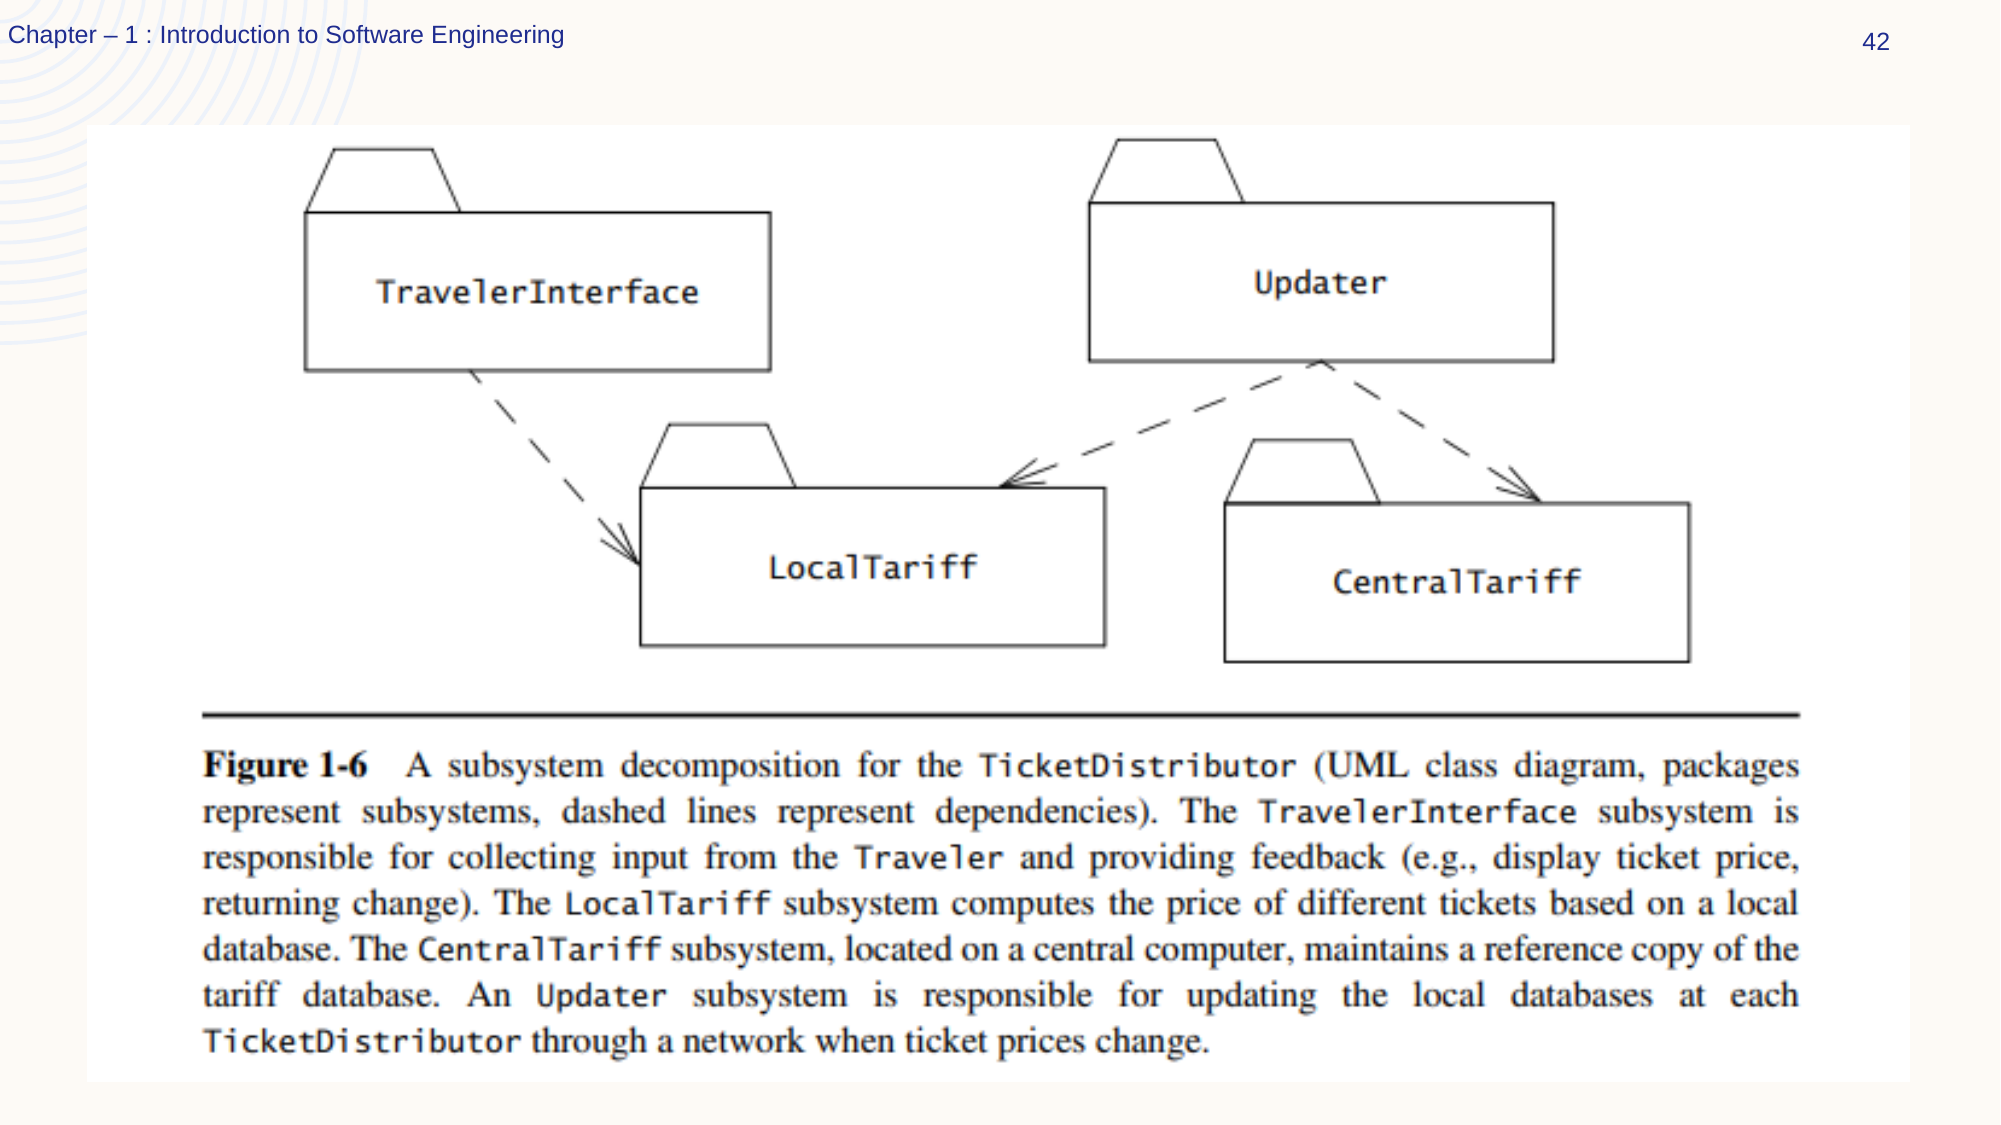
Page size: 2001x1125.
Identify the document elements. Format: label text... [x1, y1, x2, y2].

text_box Chapter – 1 : Introduction to Software Engineering [0, 11, 732, 57]
picture [87, 125, 1910, 1082]
slide_number ‹#› [1795, 18, 1958, 64]
